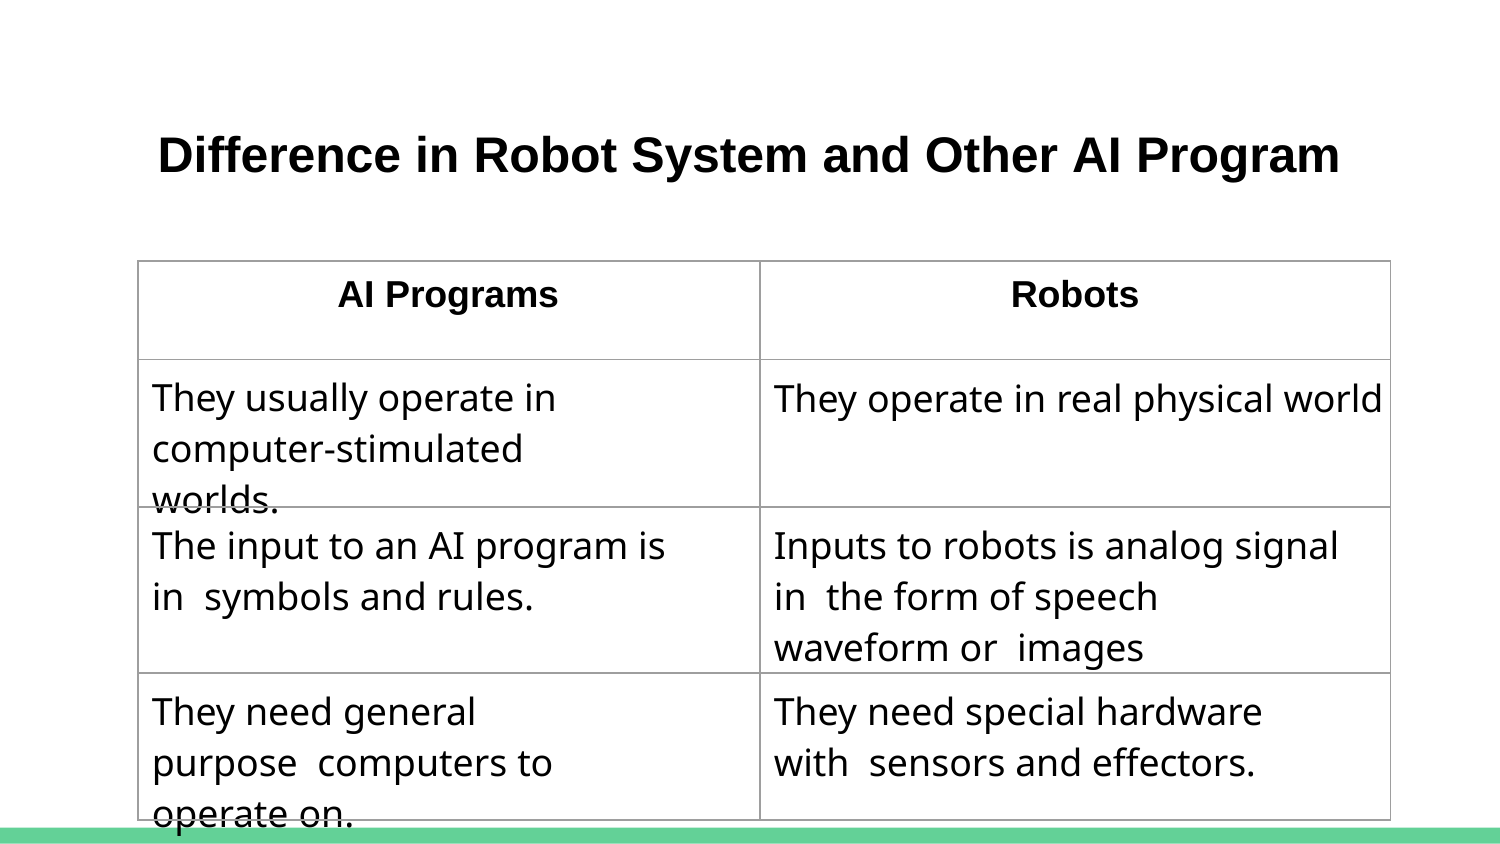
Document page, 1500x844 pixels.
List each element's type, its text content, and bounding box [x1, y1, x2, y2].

table_cell They operate in real physical world [761, 360, 1390, 506]
title Difference in Robot System and Other AI Program [155, 120, 1343, 260]
table_cell The input to an AI program is in symbols and rules. [139, 508, 759, 672]
table_header AI Programs [139, 262, 759, 359]
table_cell They need special hardware with sensors and effectors. [761, 674, 1390, 819]
table_header Robots [761, 262, 1390, 359]
table_cell Inputs to robots is analog signal in the form of speech waveform or images [761, 508, 1390, 672]
table_cell They usually operate in computer-stimulated worlds. [139, 360, 759, 506]
table_cell They need general purpose computers to operate on. [139, 674, 759, 819]
